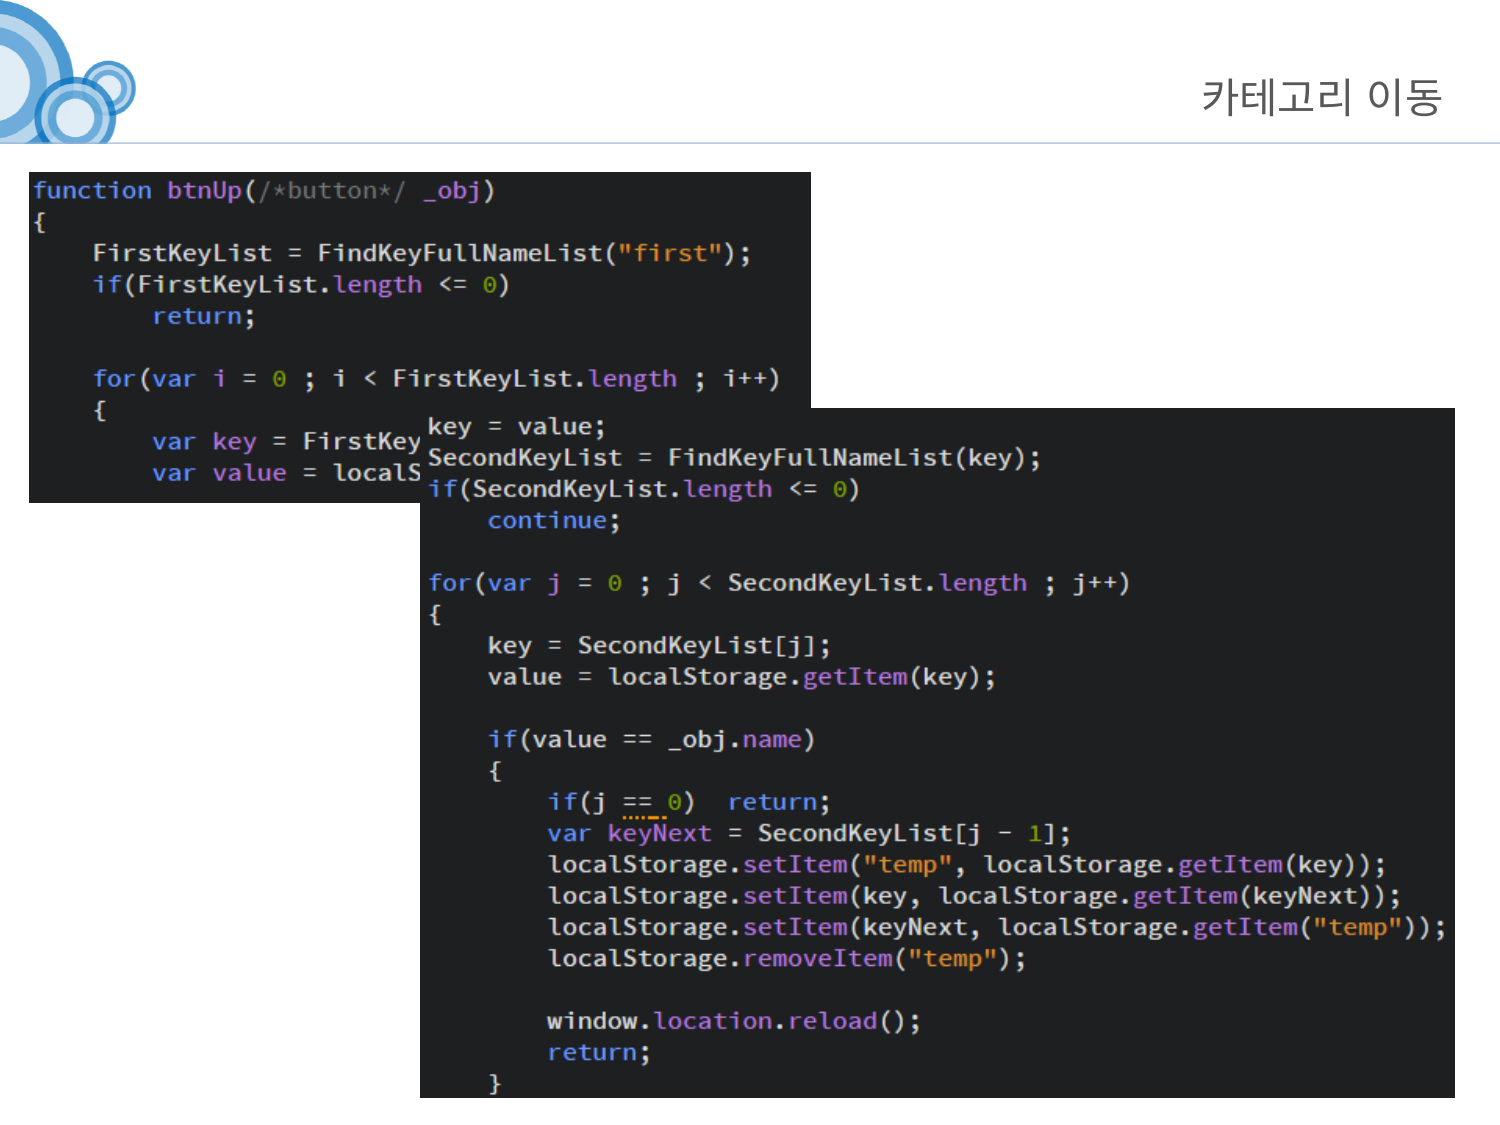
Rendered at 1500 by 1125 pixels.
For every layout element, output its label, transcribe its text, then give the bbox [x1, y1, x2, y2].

picture [0, 0, 136, 142]
title 카테고리 이동 [159, 56, 1459, 138]
picture [29, 172, 1455, 1099]
